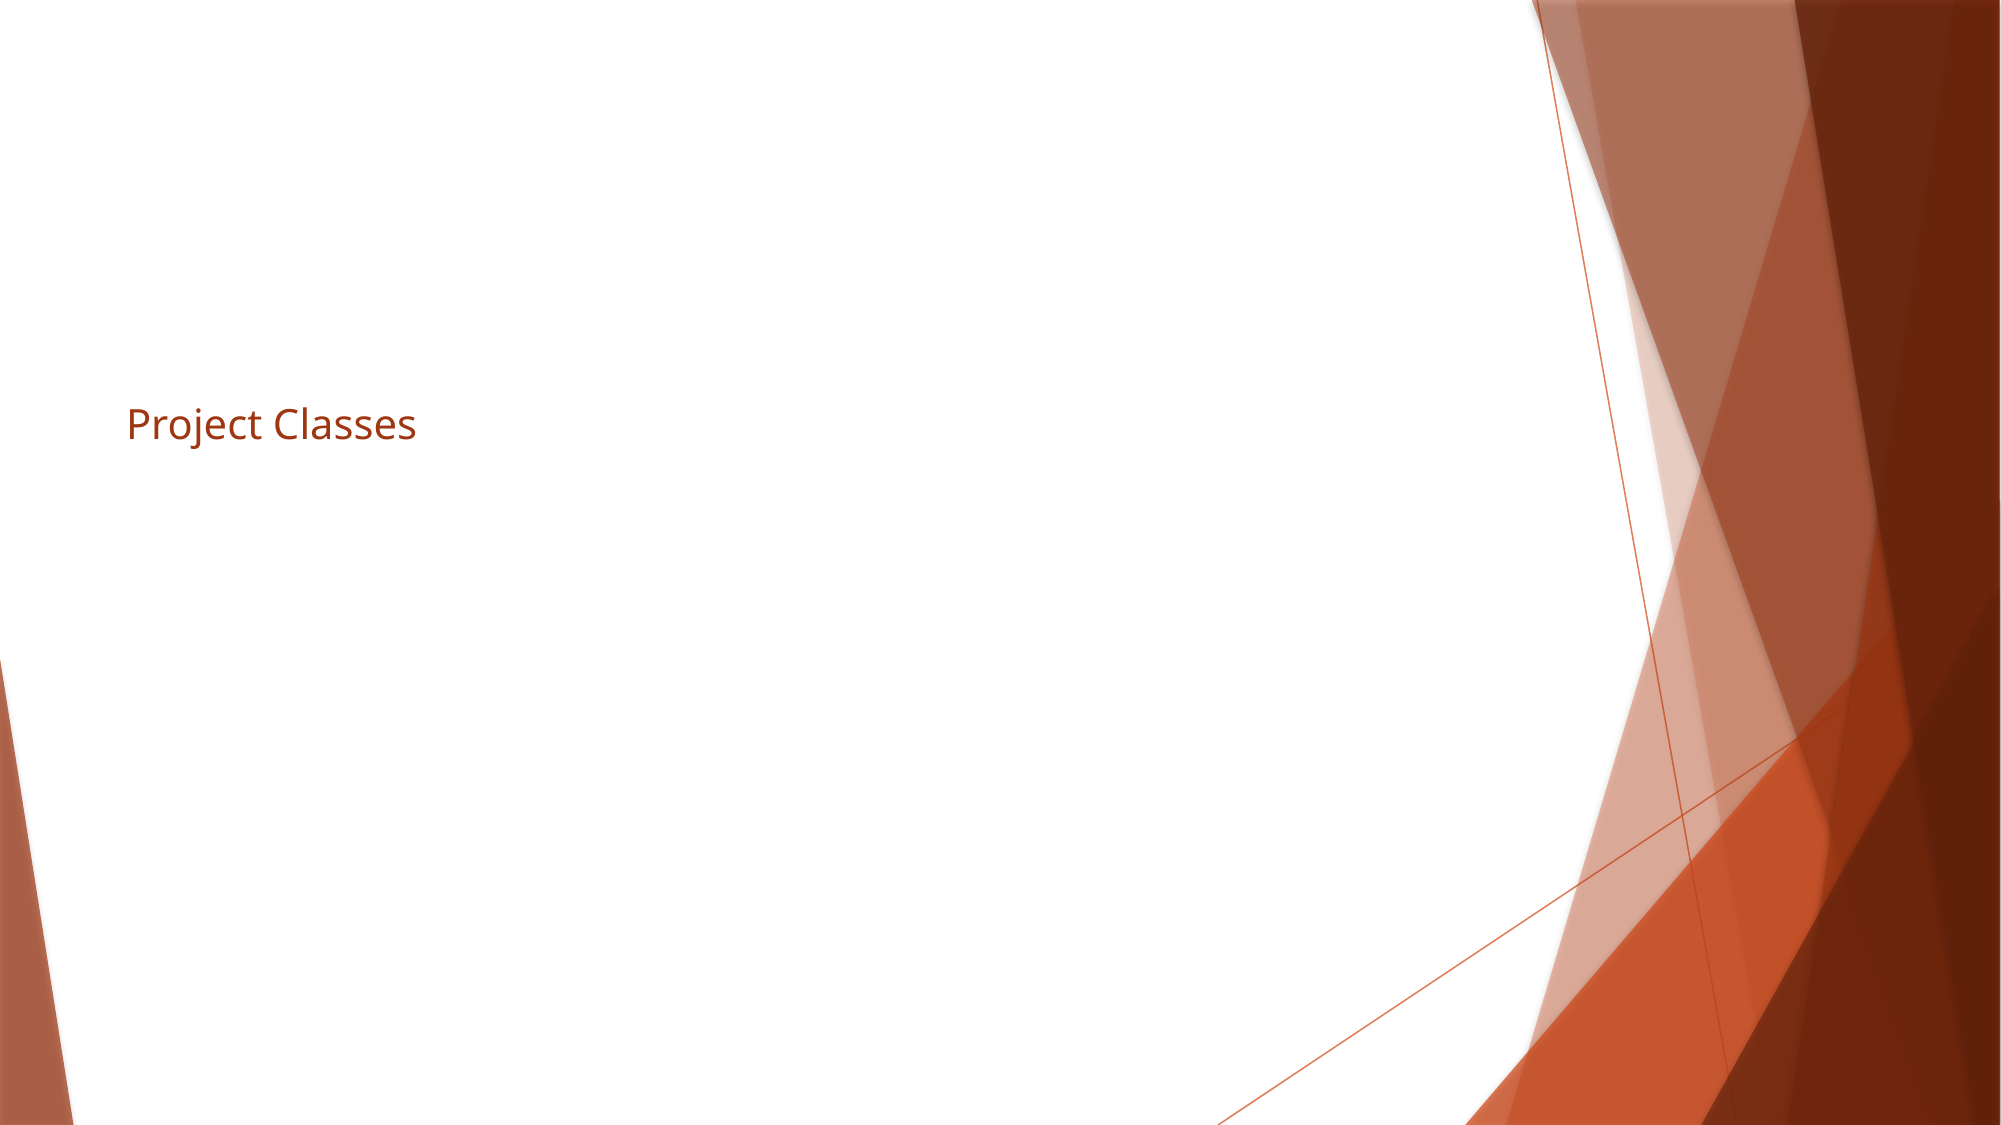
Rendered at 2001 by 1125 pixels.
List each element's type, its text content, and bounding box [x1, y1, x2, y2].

title Project Classes [111, 245, 744, 456]
